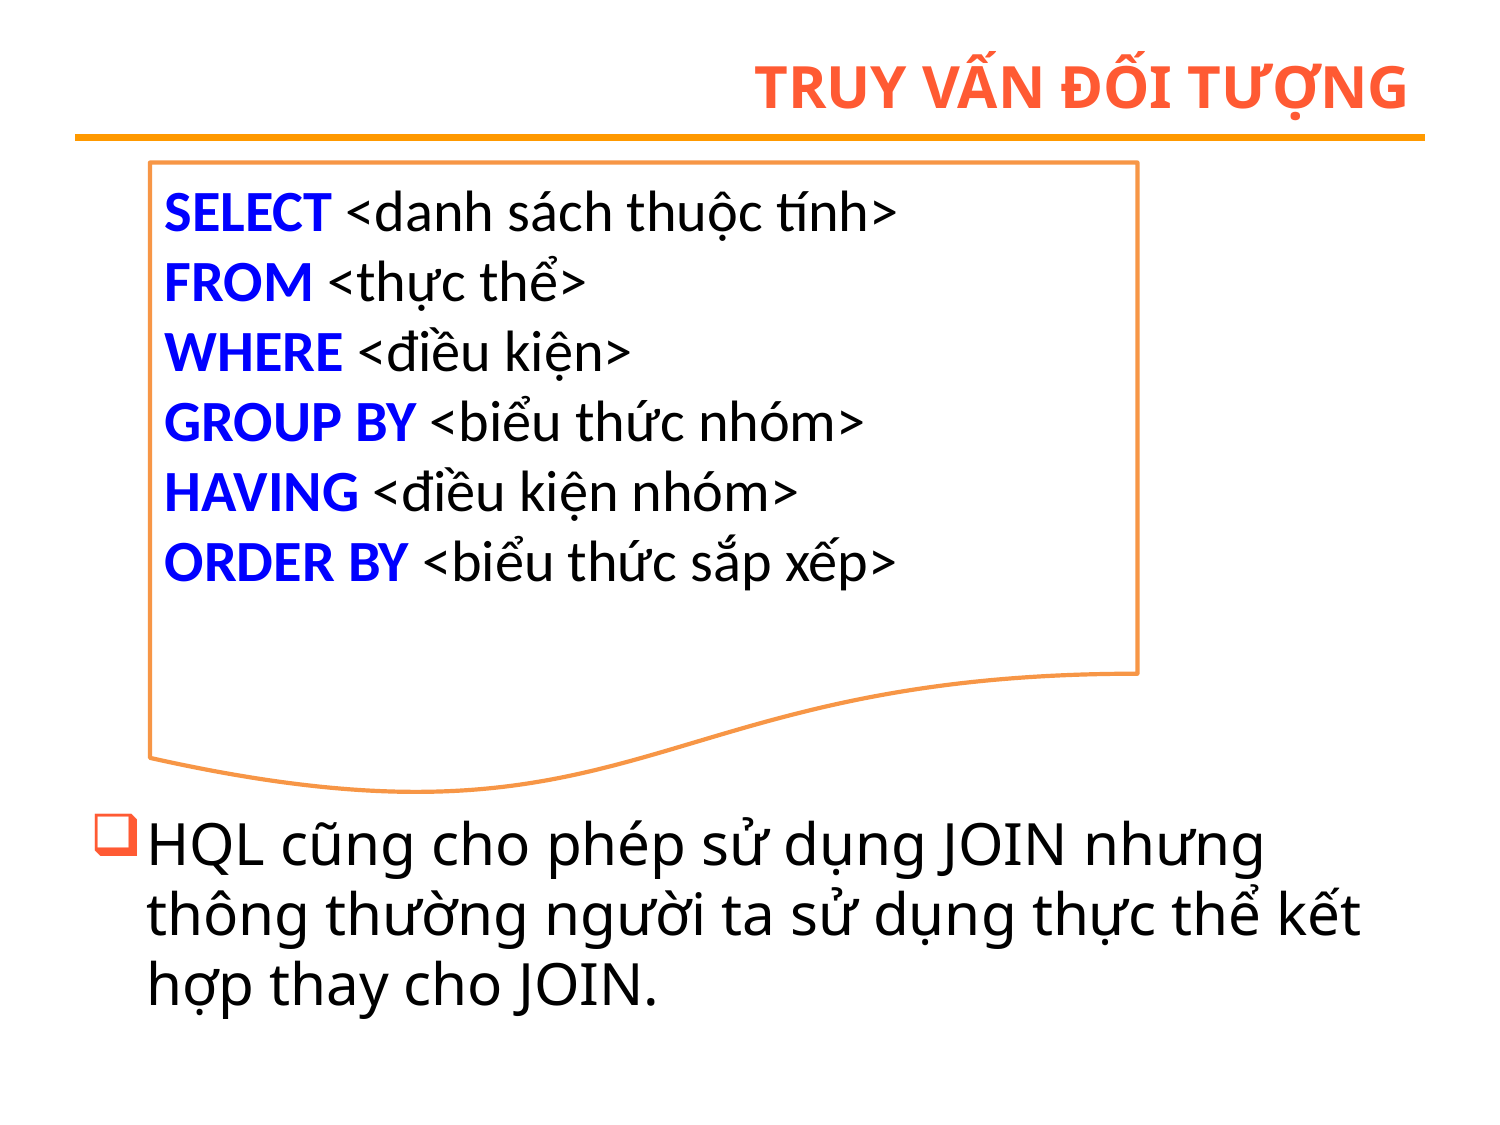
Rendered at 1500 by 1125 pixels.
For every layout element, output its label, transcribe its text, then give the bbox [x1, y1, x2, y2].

title Truy vấn đối tượng [337, 45, 1425, 125]
list HQL cũng cho phép sử dụng JOIN nhưng thông thường người ta sử dụng thực thể kết hợp thay cho JOIN. [75, 800, 1425, 1075]
text_box SELECT <danh sách thuộc tính> FROM <thực thể> WHERE <điều kiện> GROUP BY <biểu thức nhóm> HAVING <điều kiện nhóm> ORDER BY <biểu thức sắp xếp> [147, 160, 1140, 794]
